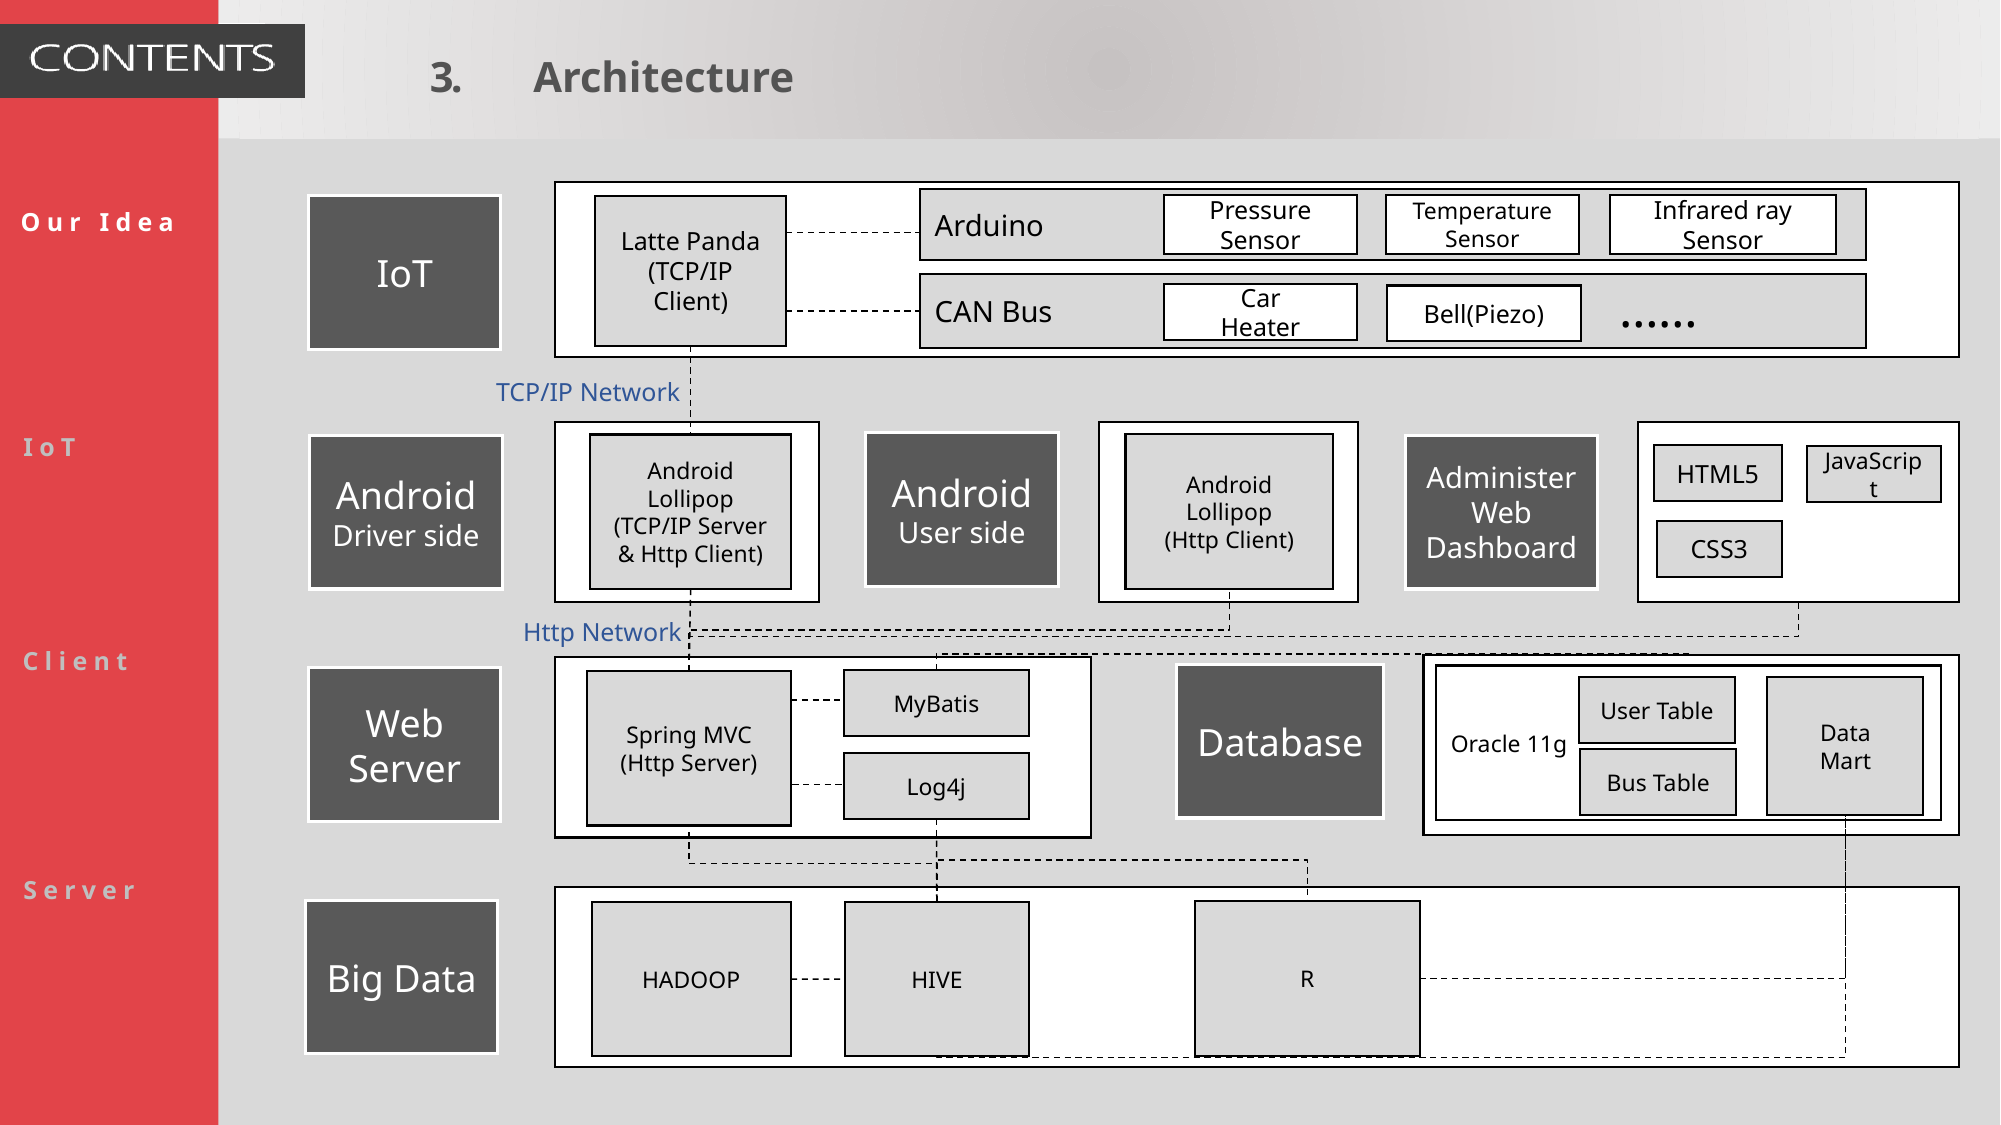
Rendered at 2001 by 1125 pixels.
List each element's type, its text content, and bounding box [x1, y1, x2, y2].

text_box IoT [8, 424, 91, 470]
text_box [219, 0, 2000, 139]
text_box [0, 0, 219, 24]
text_box Server [8, 867, 150, 913]
text_box Our Idea [5, 199, 189, 244]
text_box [416, 43, 1094, 110]
text_box Client [7, 637, 143, 683]
picture [0, 24, 306, 99]
text_box [0, 99, 219, 1125]
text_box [305, 182, 1960, 1068]
